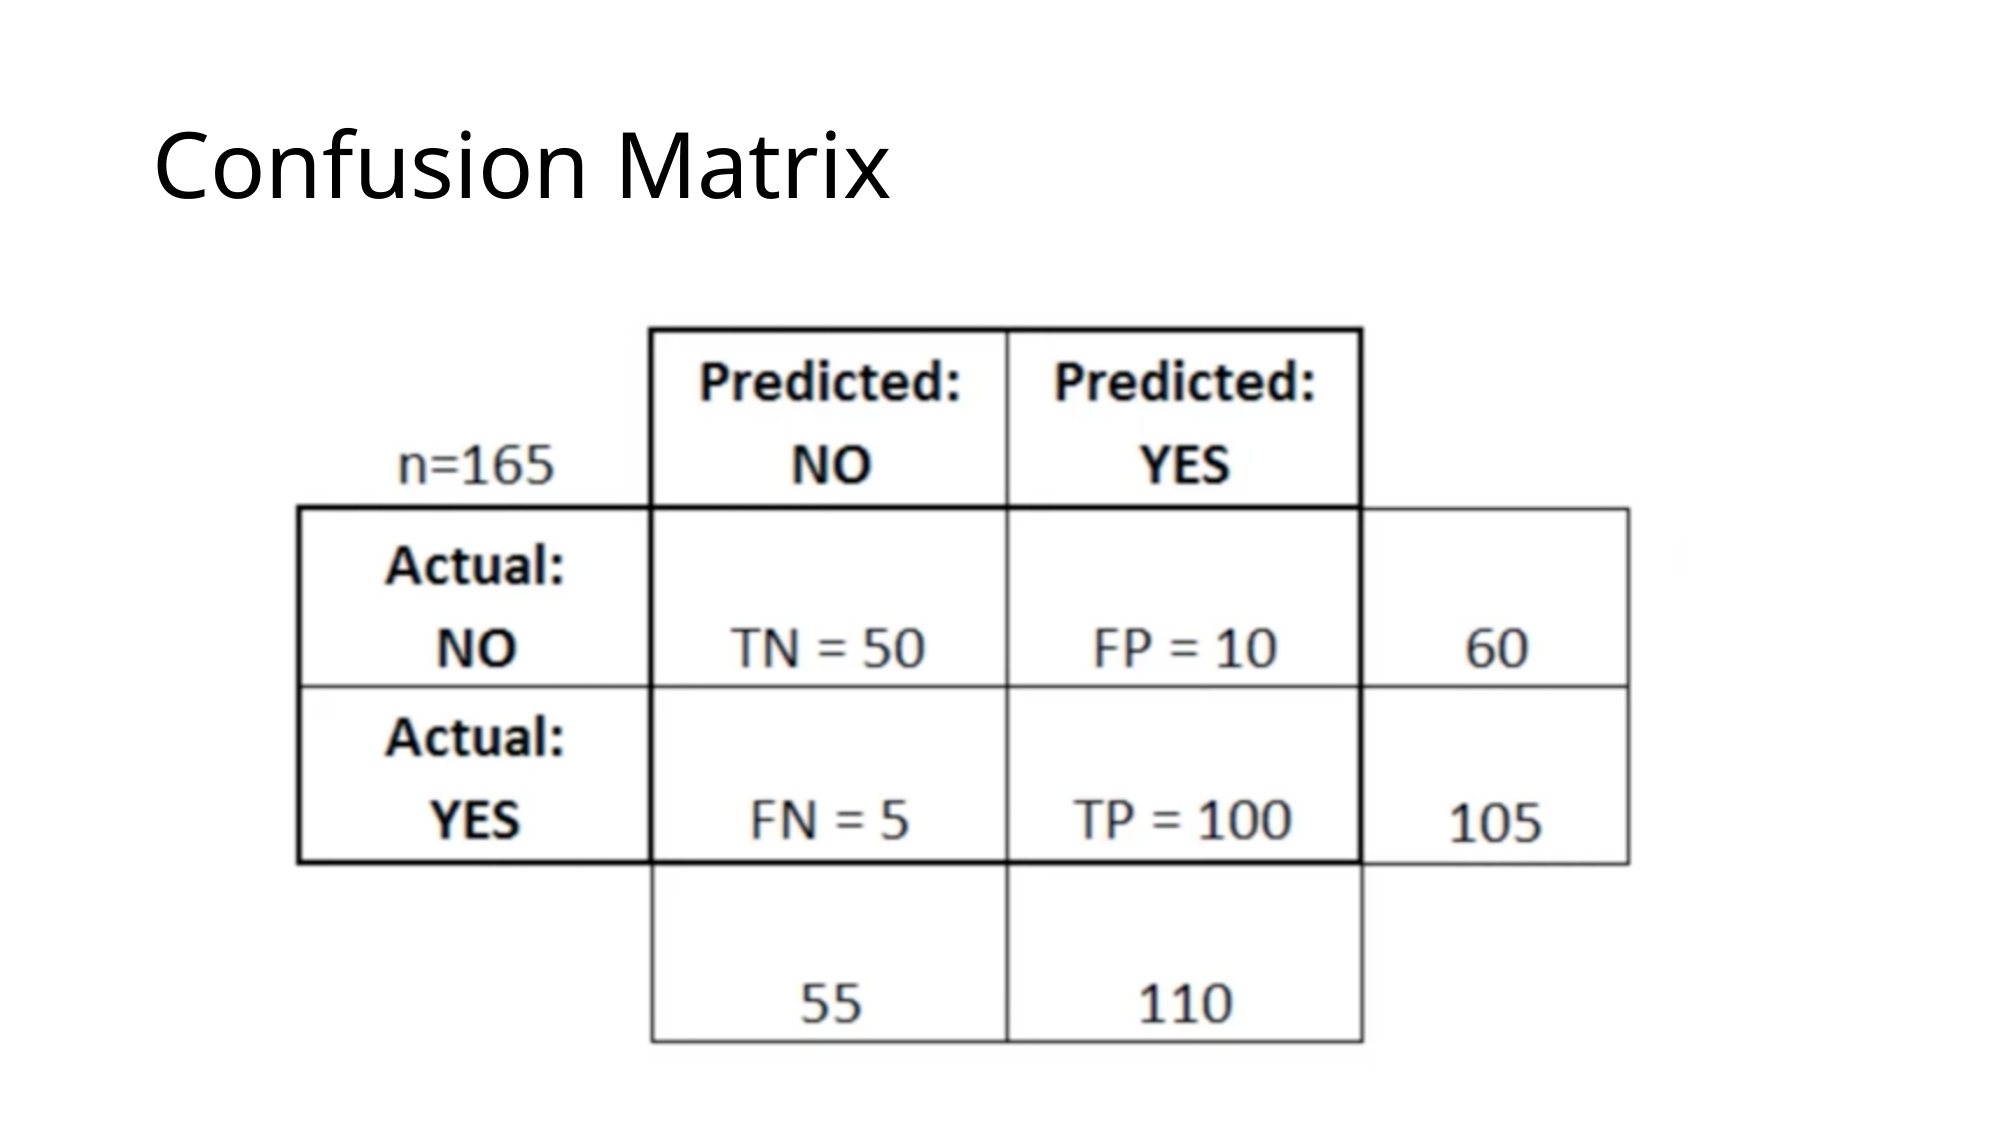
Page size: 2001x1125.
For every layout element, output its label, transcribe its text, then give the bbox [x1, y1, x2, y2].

title Confusion Matrix [137, 59, 1863, 278]
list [198, 265, 1802, 1125]
